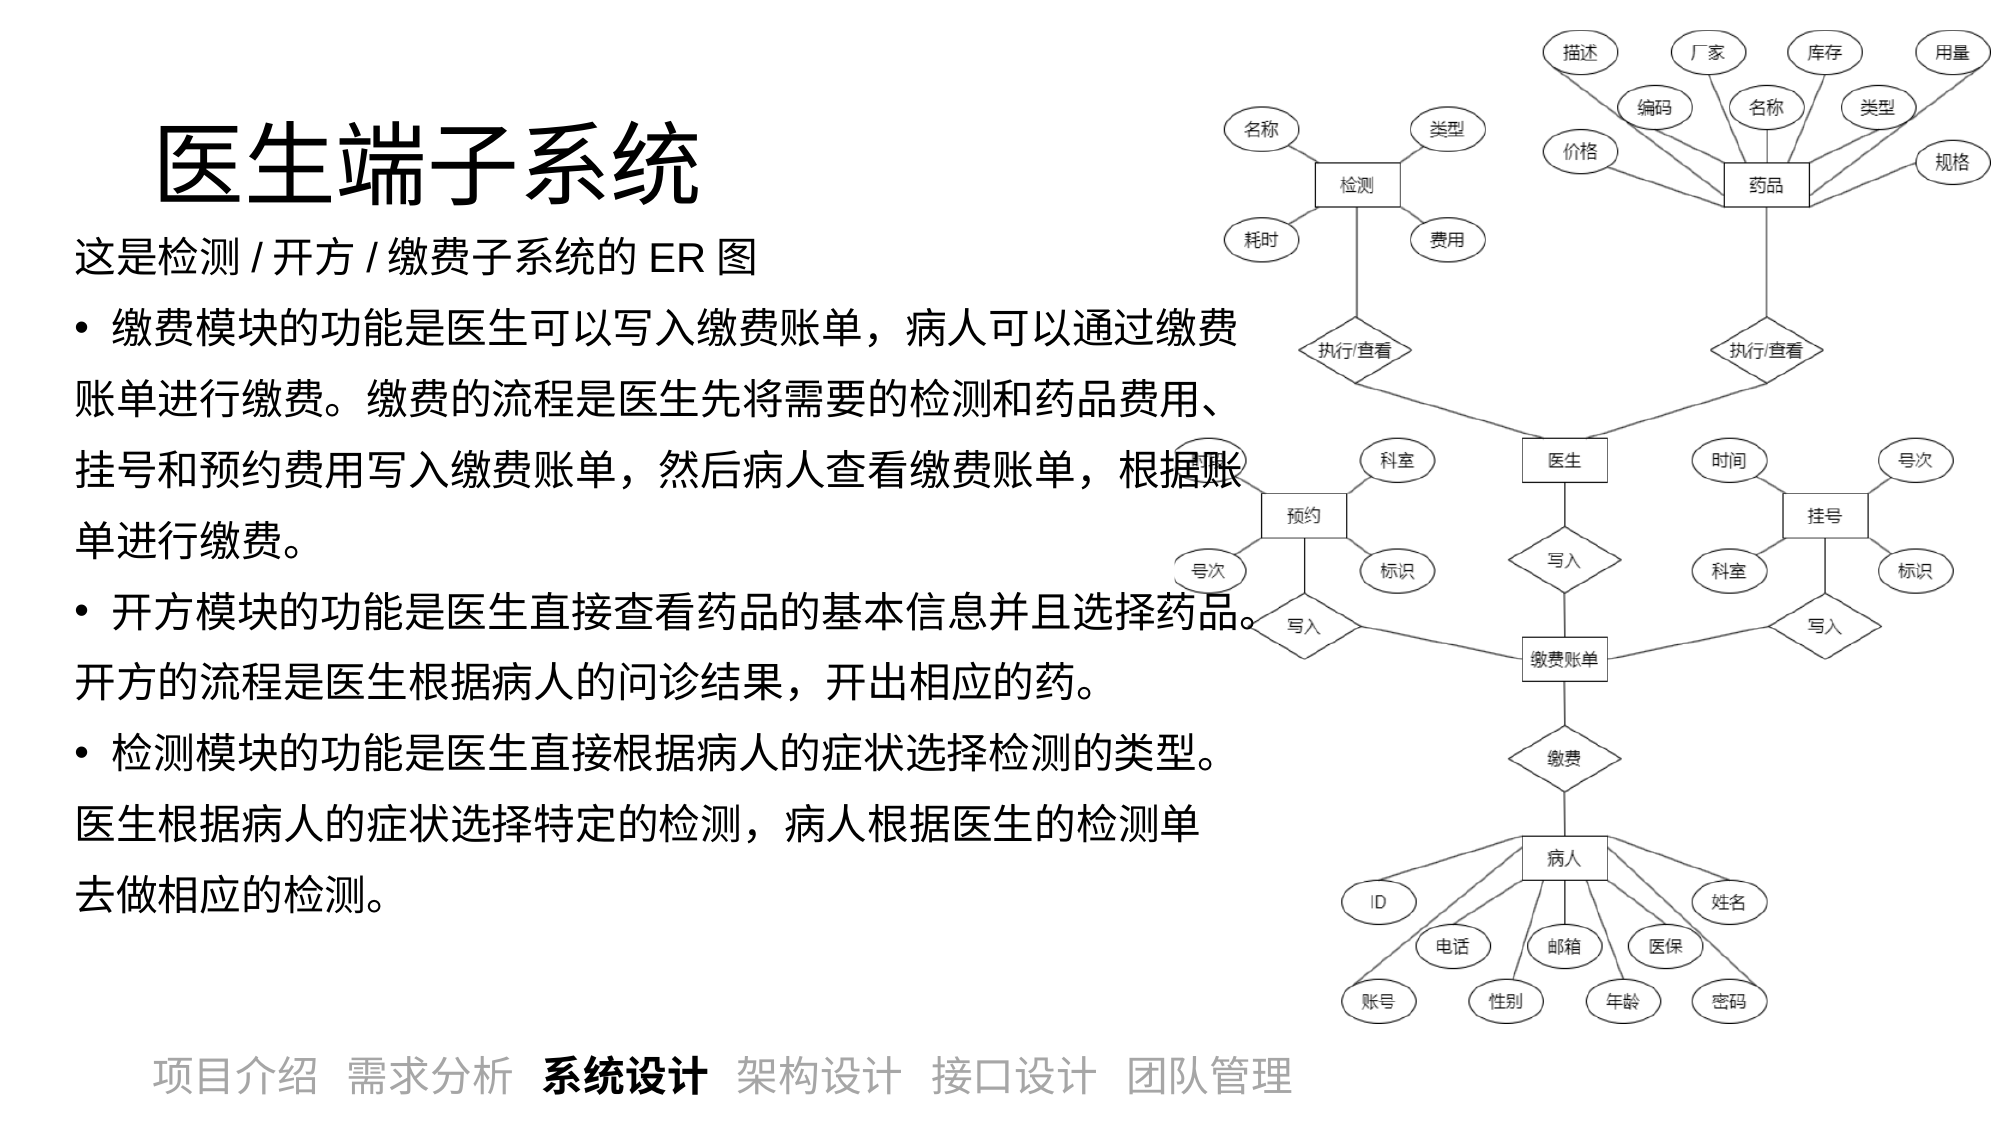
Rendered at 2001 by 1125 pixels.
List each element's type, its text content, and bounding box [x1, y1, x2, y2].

picture [1174, 17, 2000, 1035]
list 这是检测/开方/缴费子系统的ER图 缴费模块的功能是医生可以写入缴费账单，病人可以通过缴费 账单进行缴费。缴费的流程是医生先将需要的检测和药品费用、 挂号和预约费用写入缴费账单，然后病人查看缴费账单，根据账 单进行缴费。 开方模块的功能是医生直接查看药品的基本信息并且选择药品。 开方的流程是医生根据病人的问诊结果，开出相应的药。 检测模块的功能是医生直接根据病人的症状选择检测的类型。 医生根据病人的症状选择特定的检测，病人根据医生的检测单 去做相应的检测。 [59, 223, 1174, 938]
title 医生端子系统 [137, 59, 1174, 223]
